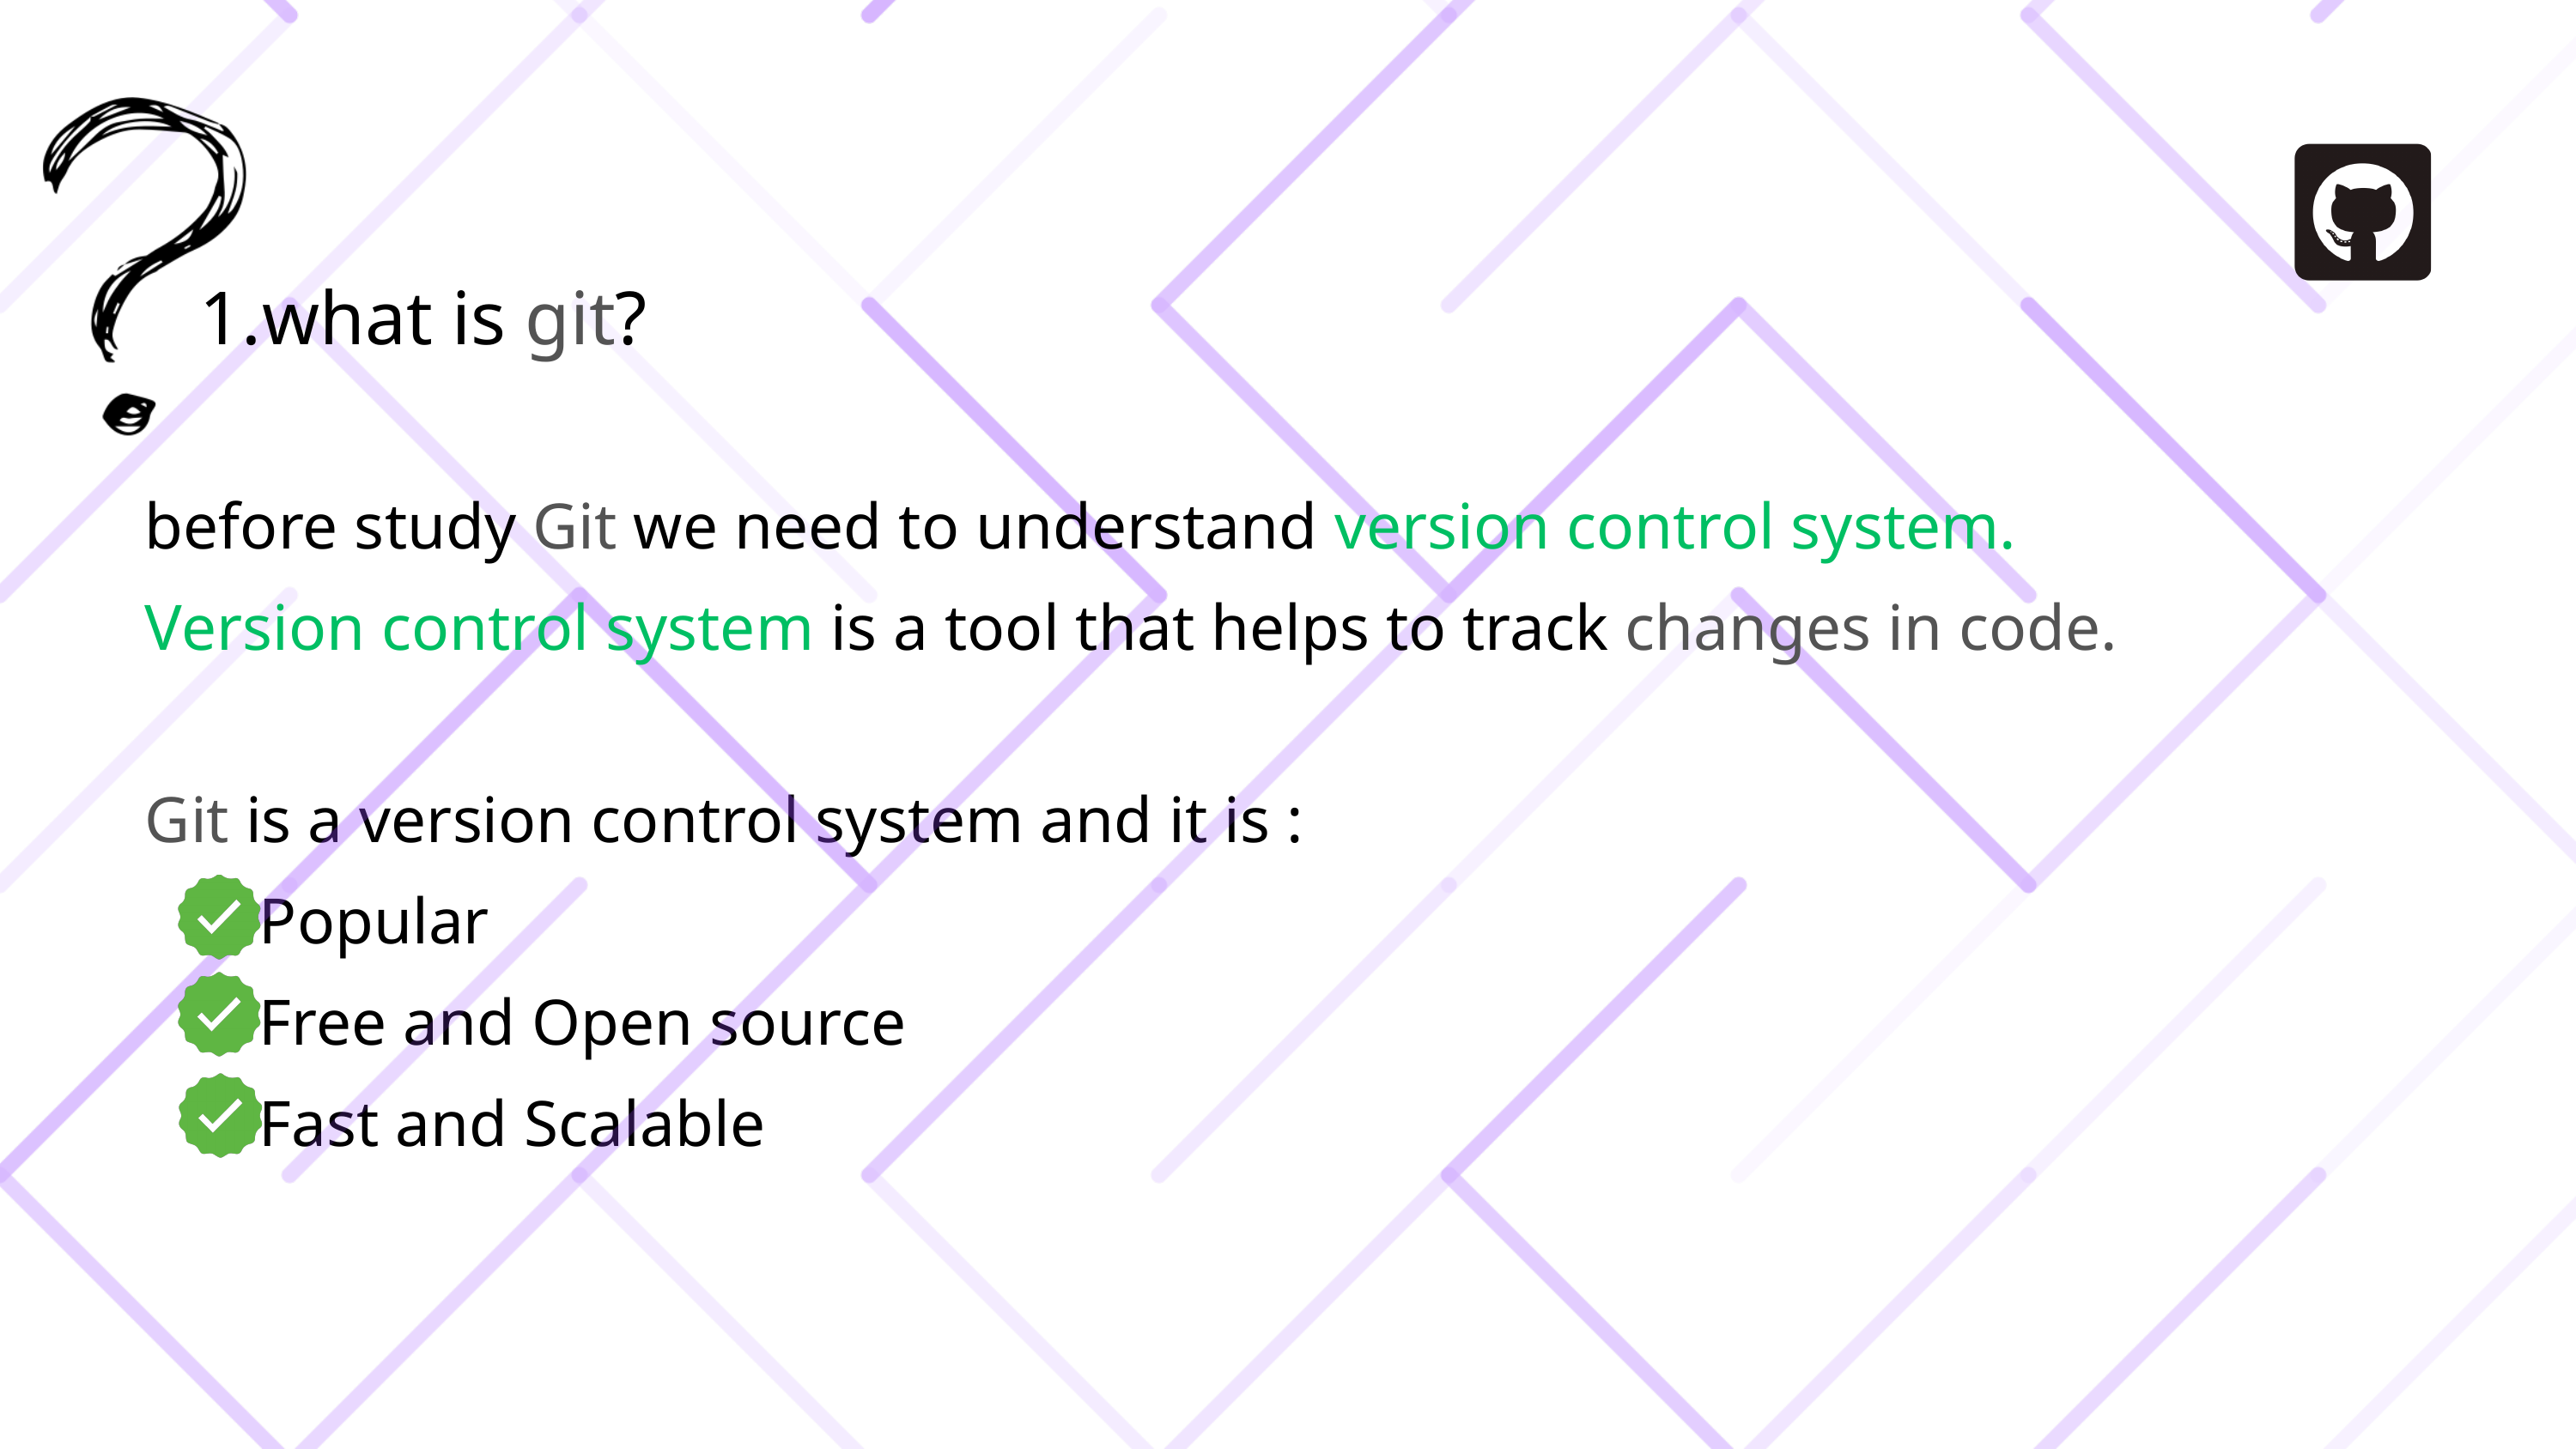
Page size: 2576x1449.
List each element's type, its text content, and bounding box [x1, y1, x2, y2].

text_box [2294, 134, 2432, 290]
text_box what is git? [122, 257, 663, 360]
text_box before study Git we need to understand version control system. Version control system is a tool that helps to track changes in code. [144, 460, 2432, 664]
text_box [42, 97, 248, 438]
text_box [177, 874, 263, 1160]
text_box [0, 0, 2576, 1449]
